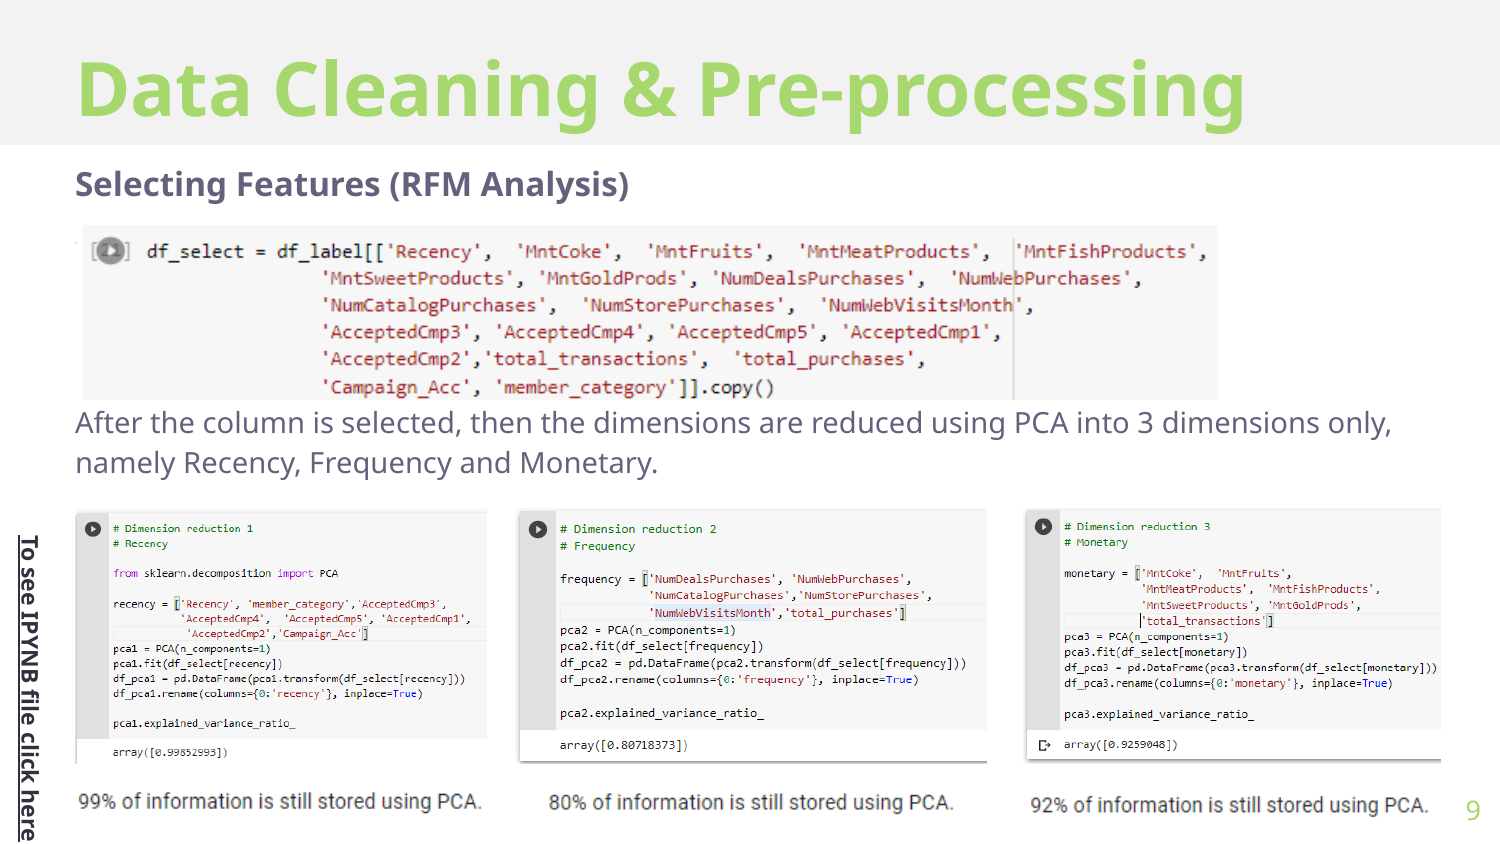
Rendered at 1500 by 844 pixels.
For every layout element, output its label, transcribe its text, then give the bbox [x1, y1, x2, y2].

slide_number 9 [1391, 779, 1482, 844]
list Selecting Features (RFM Analysis) [75, 157, 1482, 375]
picture [74, 782, 487, 824]
picture [74, 225, 1218, 400]
picture [1022, 786, 1435, 820]
picture [1022, 507, 1442, 764]
text_box To see IPYNB file click here [27, 535, 50, 844]
title Data Cleaning & Pre-processing [75, 35, 1425, 132]
text_box After the column is selected, then the dimensions are reduced using PCA into 3 dimensions only, namely Recency, Frequency and Monetary. [75, 399, 1482, 617]
picture [74, 507, 487, 764]
picture [544, 778, 956, 823]
picture [513, 507, 987, 764]
text_box [0, 0, 1500, 146]
